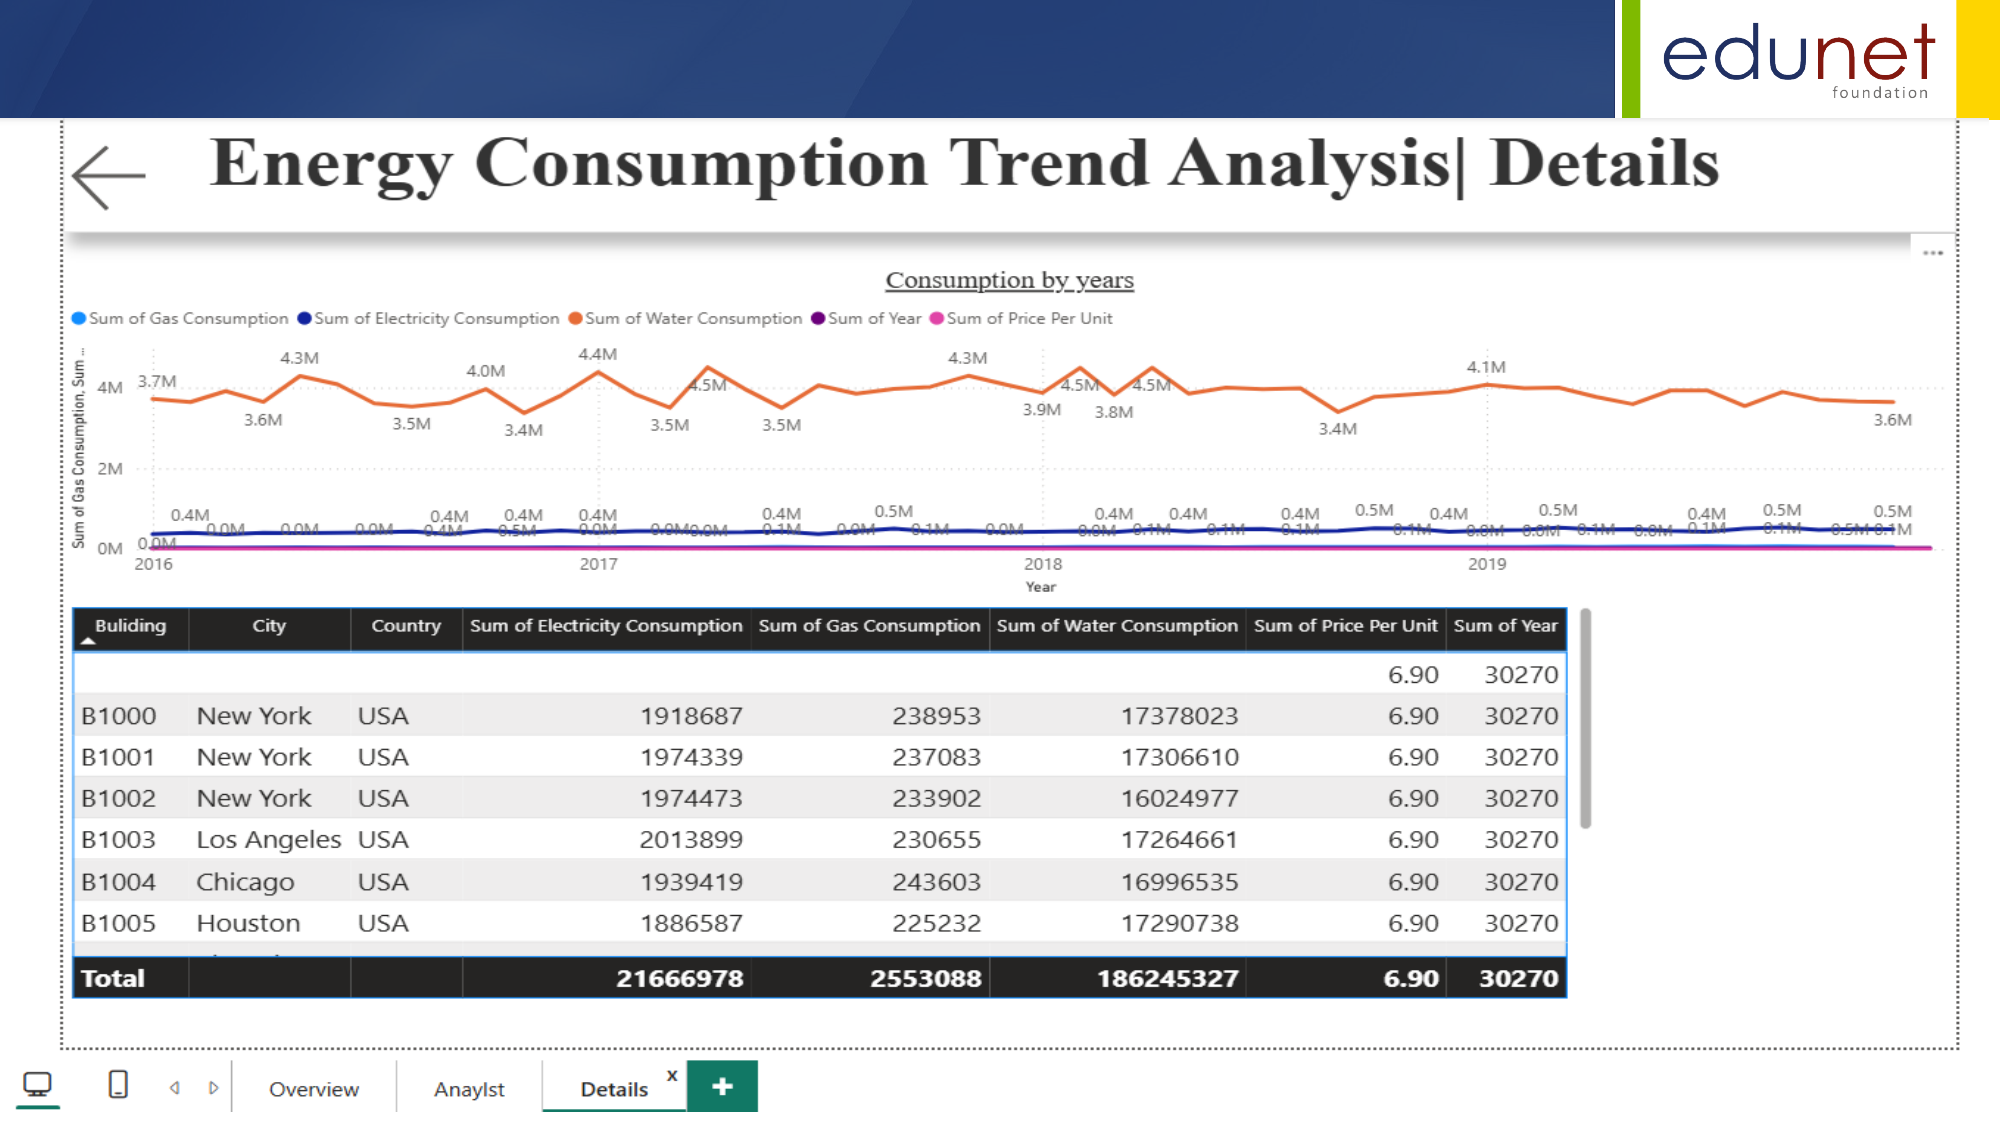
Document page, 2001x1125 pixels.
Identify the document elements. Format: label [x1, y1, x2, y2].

picture [1652, 12, 1948, 108]
picture [0, 118, 1989, 1112]
